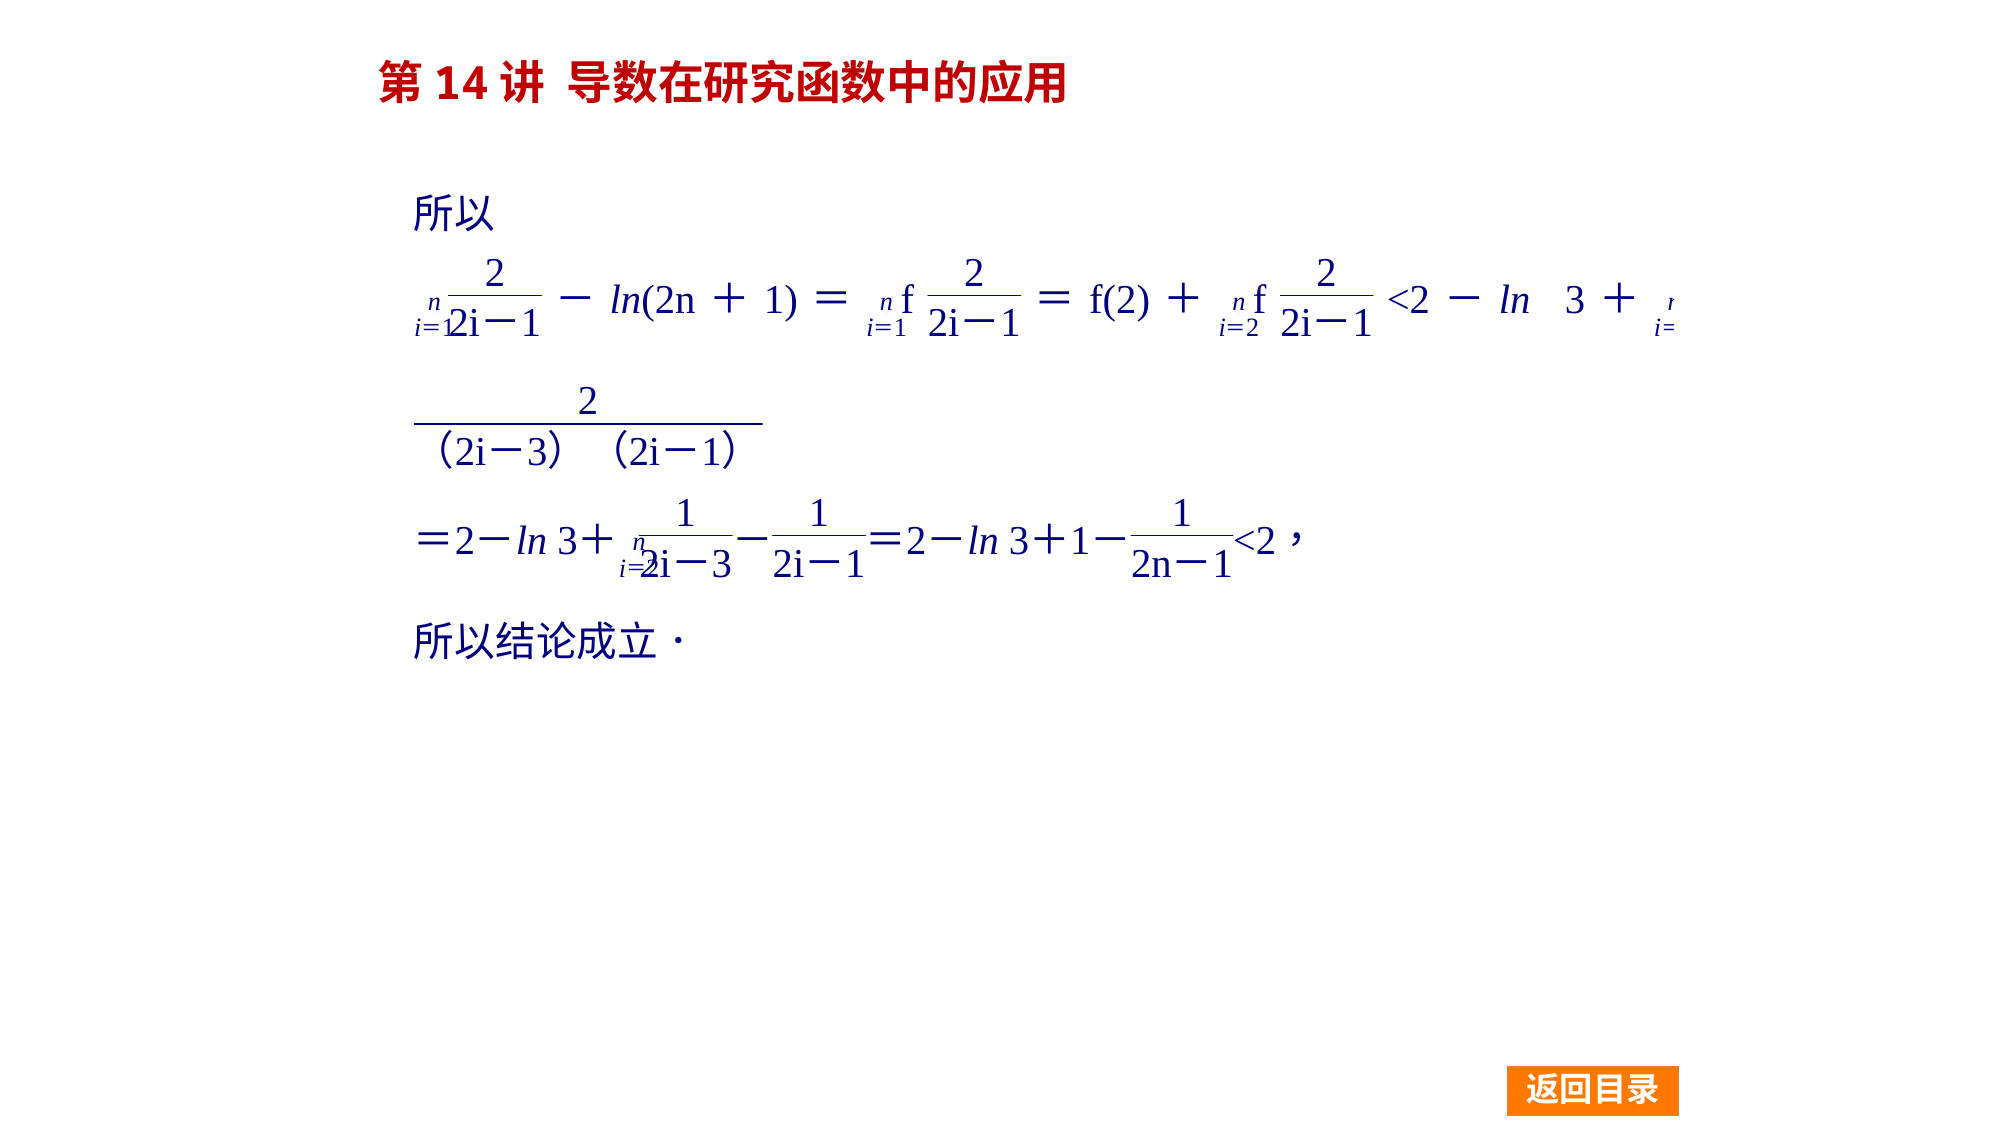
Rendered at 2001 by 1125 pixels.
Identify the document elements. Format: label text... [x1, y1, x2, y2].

text_box 第14讲 导数在研究函数中的应用 [362, 42, 1461, 121]
text_box 返回目录 [1674, 1066, 1679, 1116]
text_box [379, 153, 1679, 1040]
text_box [413, 187, 1674, 1125]
